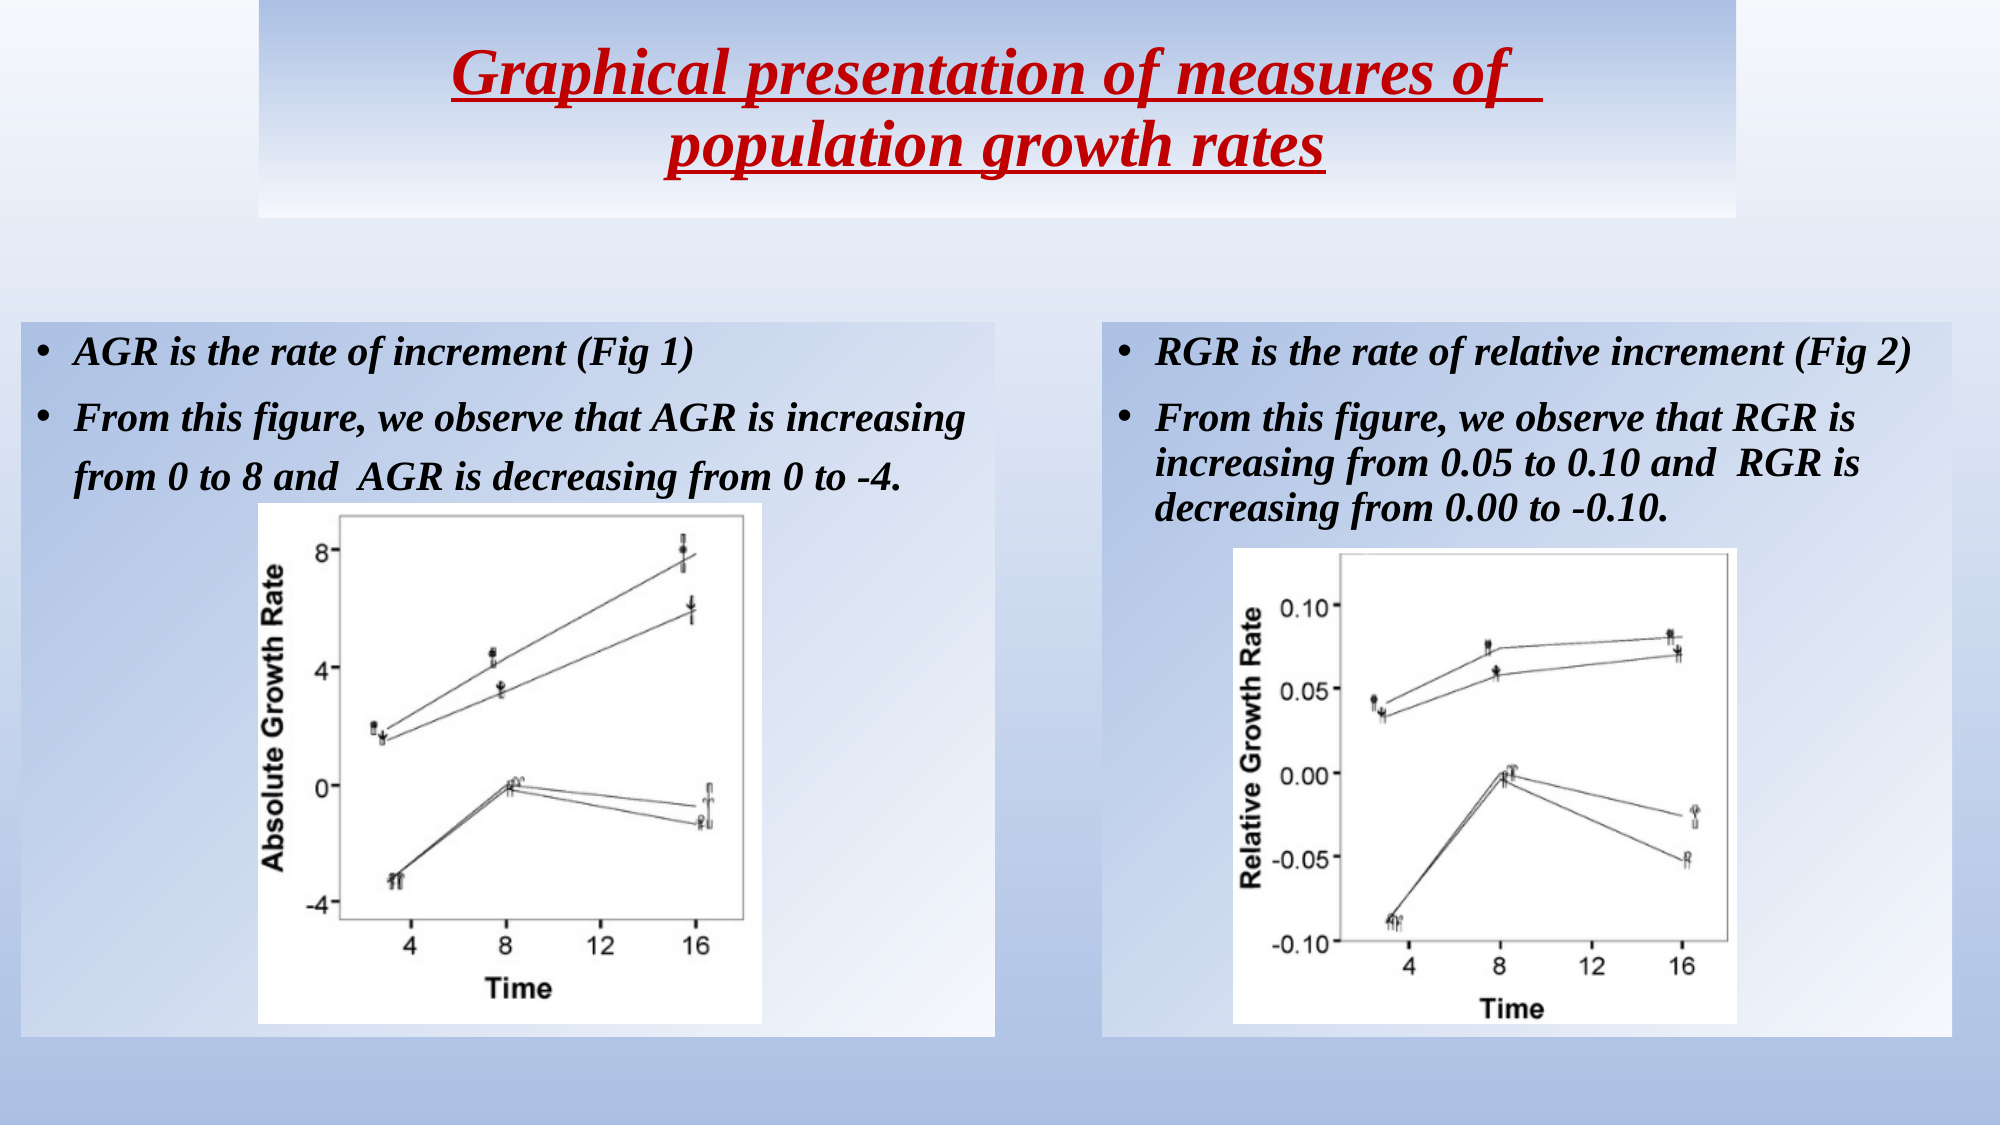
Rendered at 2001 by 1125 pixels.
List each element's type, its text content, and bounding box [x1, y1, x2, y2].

title Graphical presentation of measures of population growth rates [258, 0, 1737, 218]
list RGR is the rate of relative increment (Fig 2) From this figure, we observe that RGR is increasing from 0.05 to 0.10 and RGR is decreasing from 0.00 to -0.10. [1102, 322, 1953, 1037]
picture [258, 503, 762, 1024]
picture [1233, 548, 1737, 1024]
list AGR is the rate of increment (Fig 1) From this figure, we observe that AGR is increasing from 0 to 8 and AGR is decreasing from 0 to -4. [21, 322, 995, 1037]
